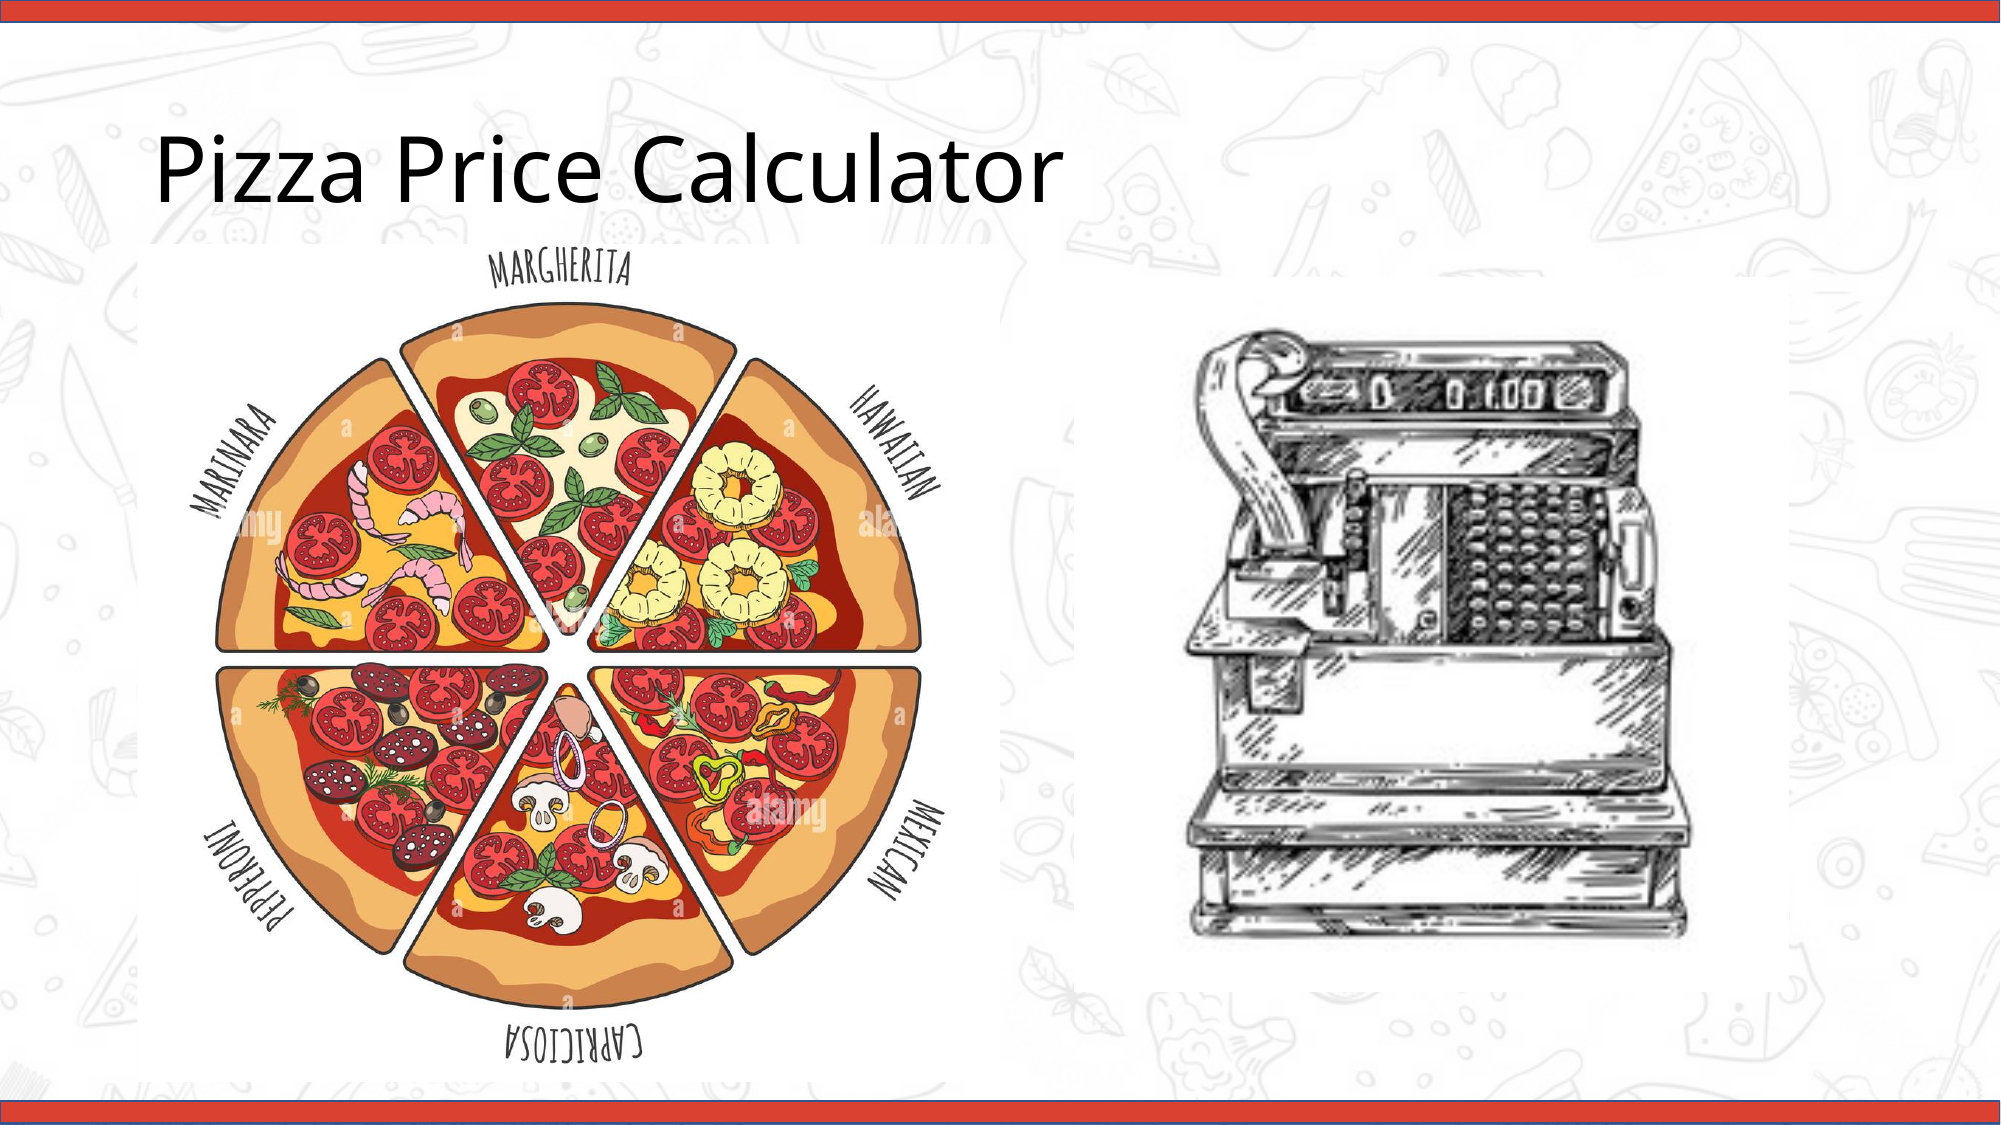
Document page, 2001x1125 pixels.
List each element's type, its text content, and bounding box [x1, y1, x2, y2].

title Pizza Price Calculator [137, 59, 1863, 278]
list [137, 244, 1000, 1081]
picture [1074, 277, 1789, 992]
